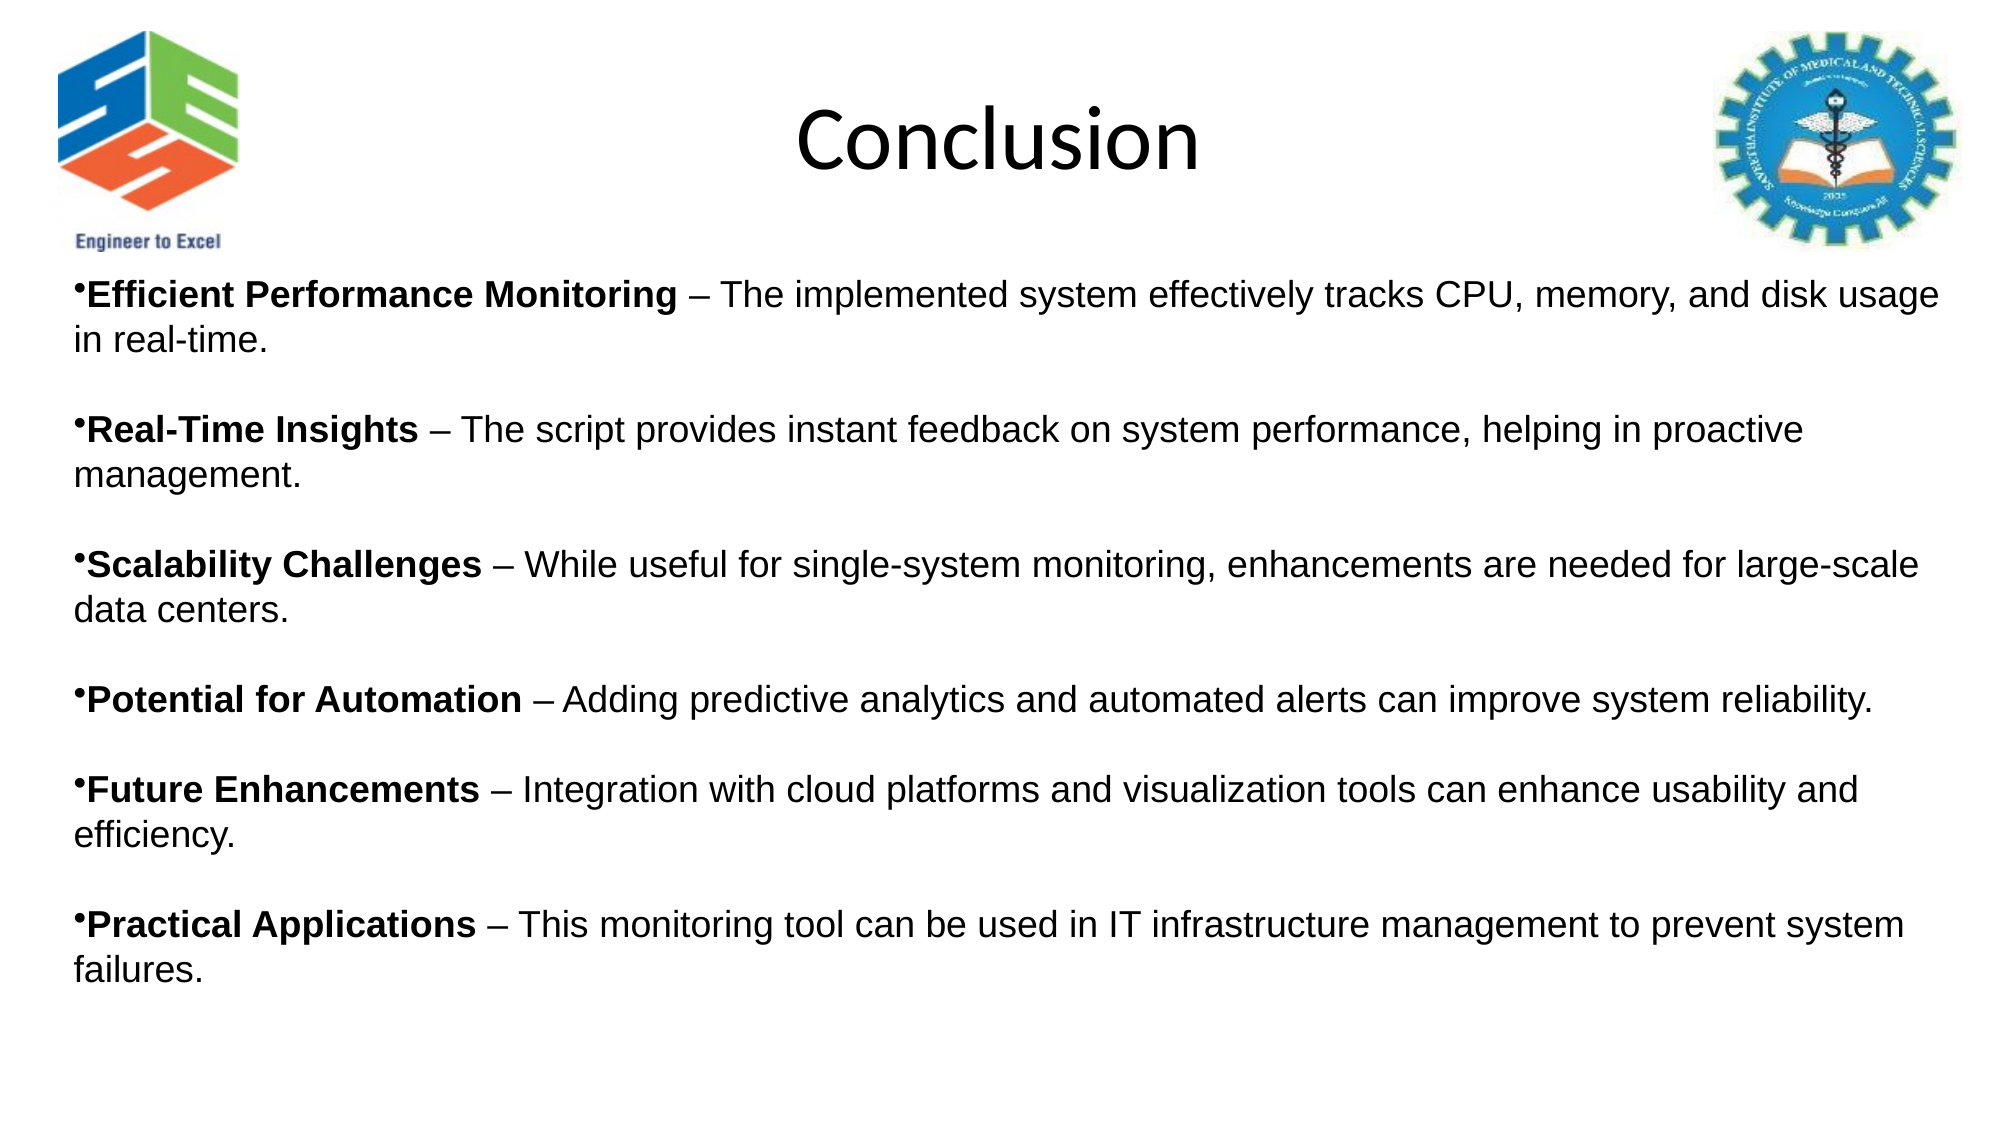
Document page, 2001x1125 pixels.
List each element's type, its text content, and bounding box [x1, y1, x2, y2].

picture [1712, 31, 1963, 252]
text_box Efficient Performance Monitoring – The implemented system effectively tracks CPU, memory, and disk usage in real-time. Real-Time Insights – The script provides instant feedback on system performance, helping in proactive management. Scalability Challenges – While useful for single-system monitoring, enhancements are needed for large-scale data centers. Potential for Automation – Adding predictive analytics and automated alerts can improve system reliability. Future Enhancements – Integration with cloud platforms and visualization tools can enhance usability and efficiency. Practical Applications – This monitoring tool can be used in IT infrastructure management to prevent system failures. [58, 262, 1988, 998]
title Conclusion [413, 75, 1587, 262]
picture [58, 31, 240, 252]
